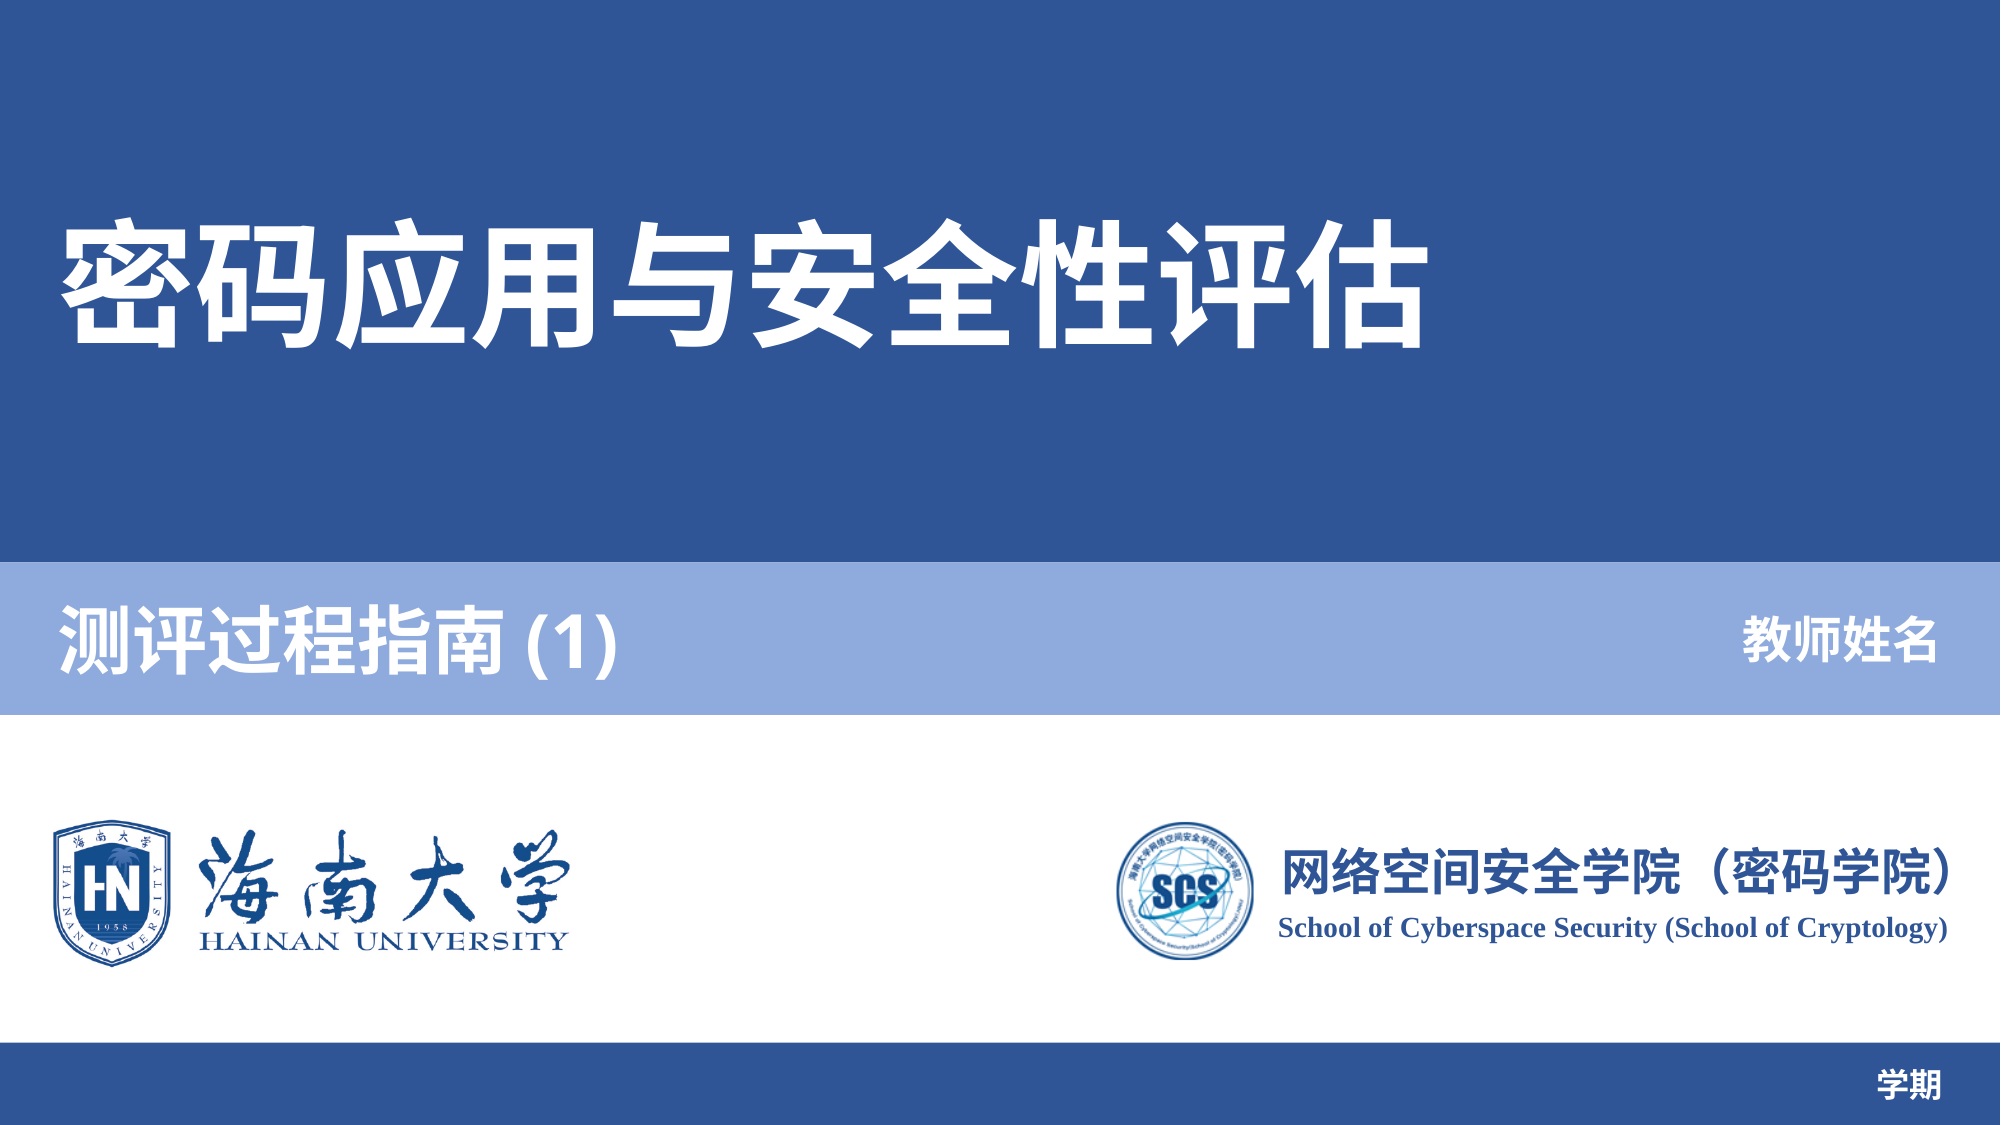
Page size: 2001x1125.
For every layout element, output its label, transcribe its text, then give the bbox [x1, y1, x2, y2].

list 测评过程指南(1) [42, 583, 937, 694]
list 教师姓名 [1688, 583, 1958, 694]
list 学期 [1648, 1042, 1958, 1125]
picture [22, 797, 591, 983]
picture [1110, 813, 1262, 968]
list 密码应用与安全性评估 [42, 181, 1909, 381]
